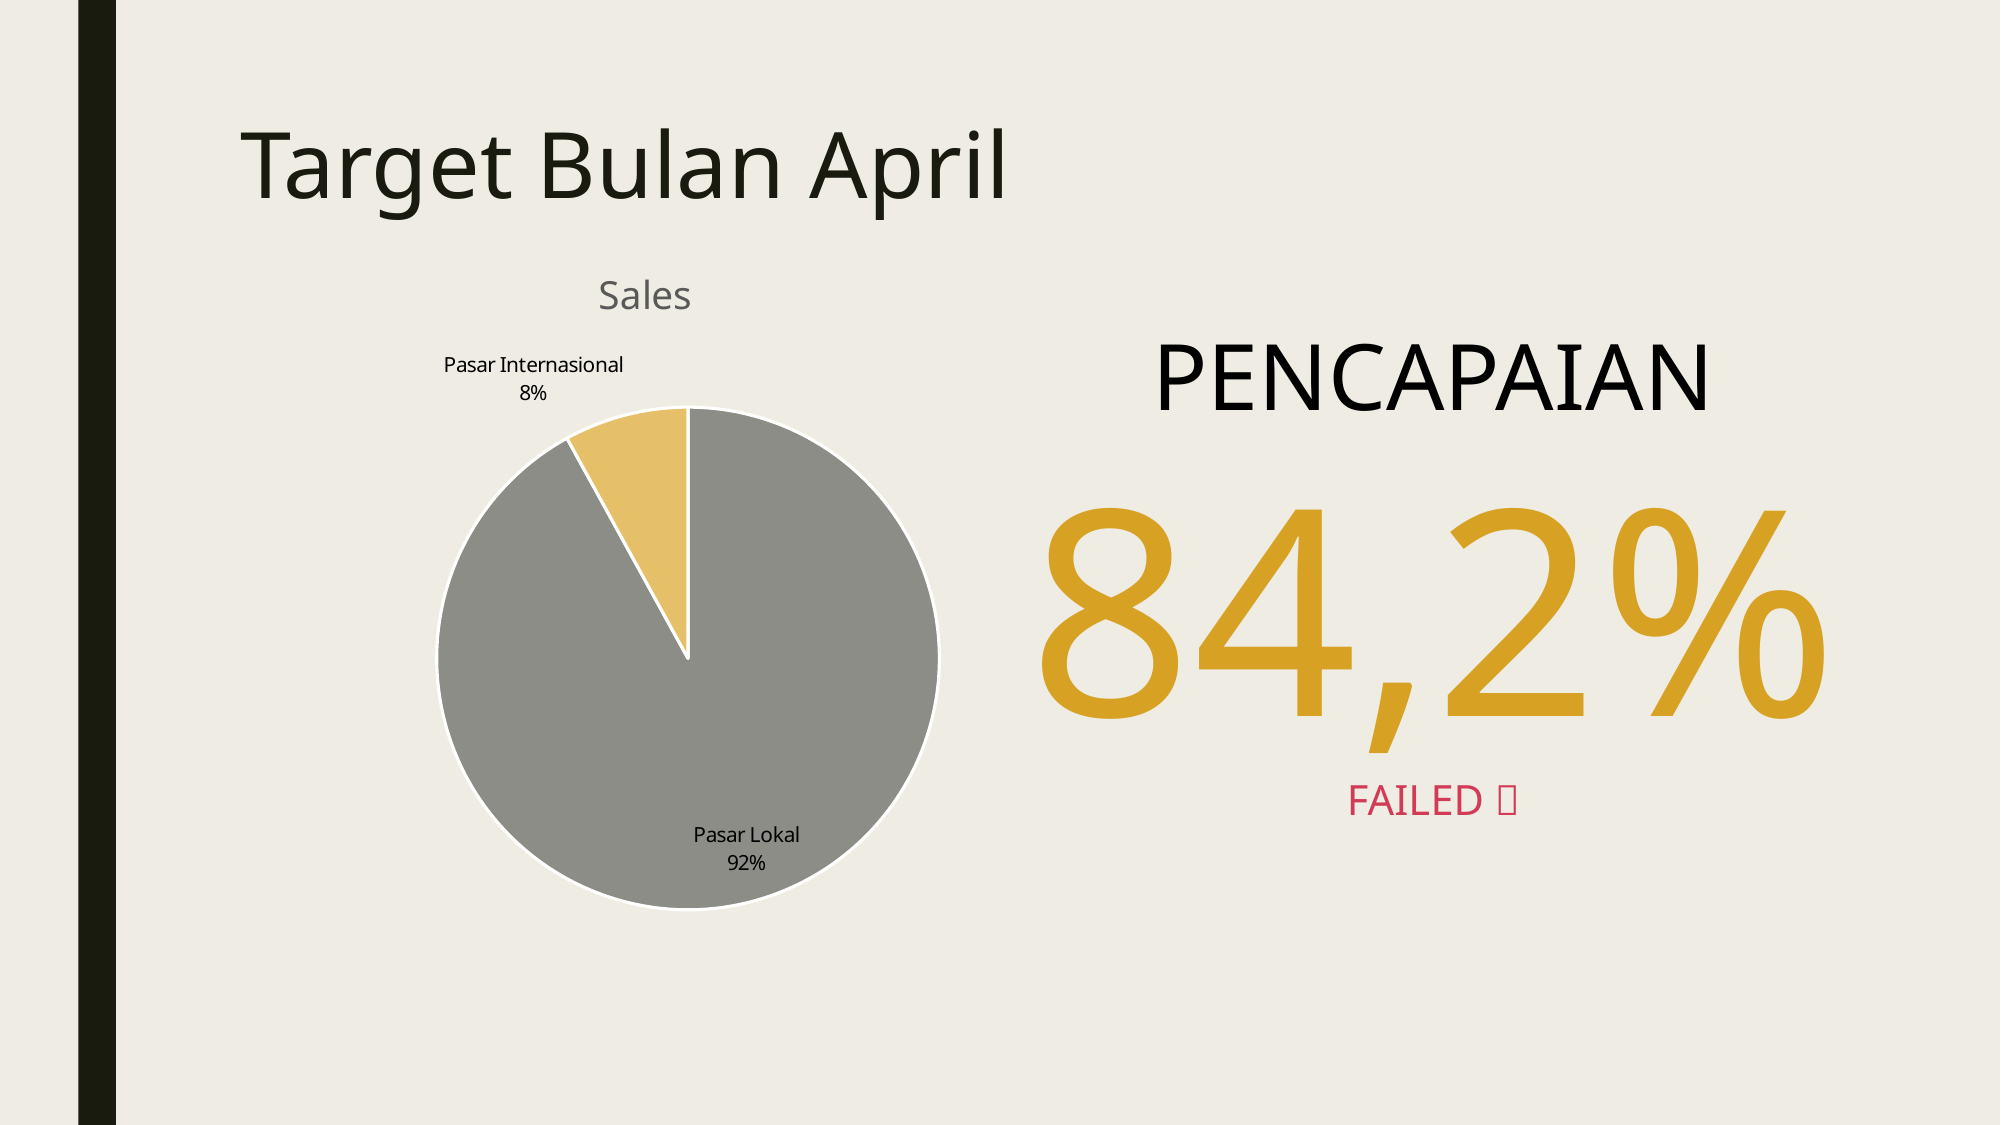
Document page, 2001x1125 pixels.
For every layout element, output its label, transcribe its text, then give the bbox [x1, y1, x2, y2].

chart [99, 234, 1191, 924]
text_box PENCAPAIAN 84,2% FAILED  [1191, 311, 1865, 832]
title Target Bulan April [225, 112, 1800, 311]
